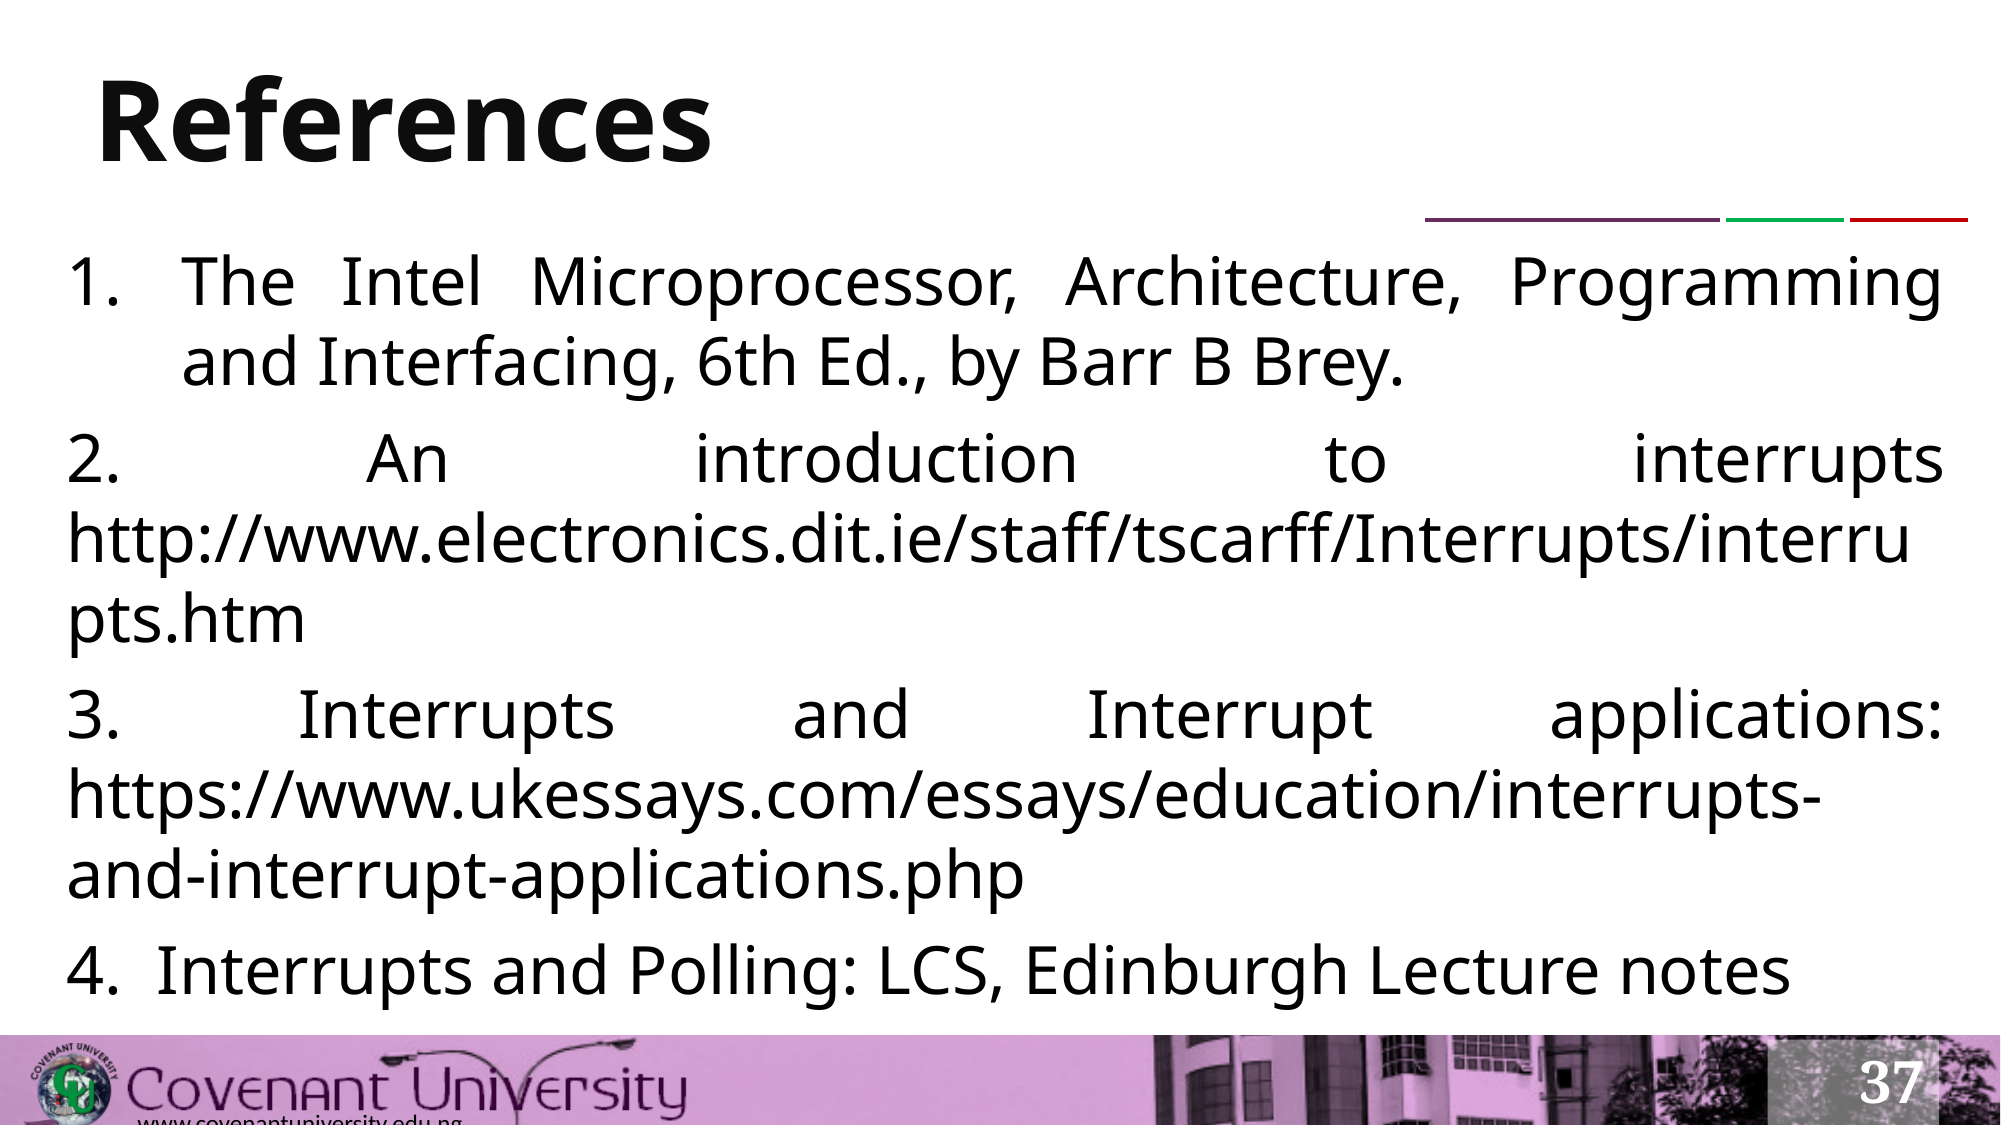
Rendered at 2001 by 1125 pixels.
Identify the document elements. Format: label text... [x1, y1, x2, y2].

title References [74, 20, 2000, 213]
list The Intel Microprocessor, Architecture, Programming and Interfacing, 6th Ed., by Barr B Brey. 2. An introduction to interrupts http://www.electronics.dit.ie/staff/tscarff/Interrupts/interrupts.htm 3. Interrupts and Interrupt applications: https://www.ukessays.com/essays/education/interrupts-and-interrupt-applications.php 4. Interrupts and Polling: LCS, Edinburgh Lecture notes [51, 231, 1961, 1024]
picture [23, 1036, 1071, 1125]
